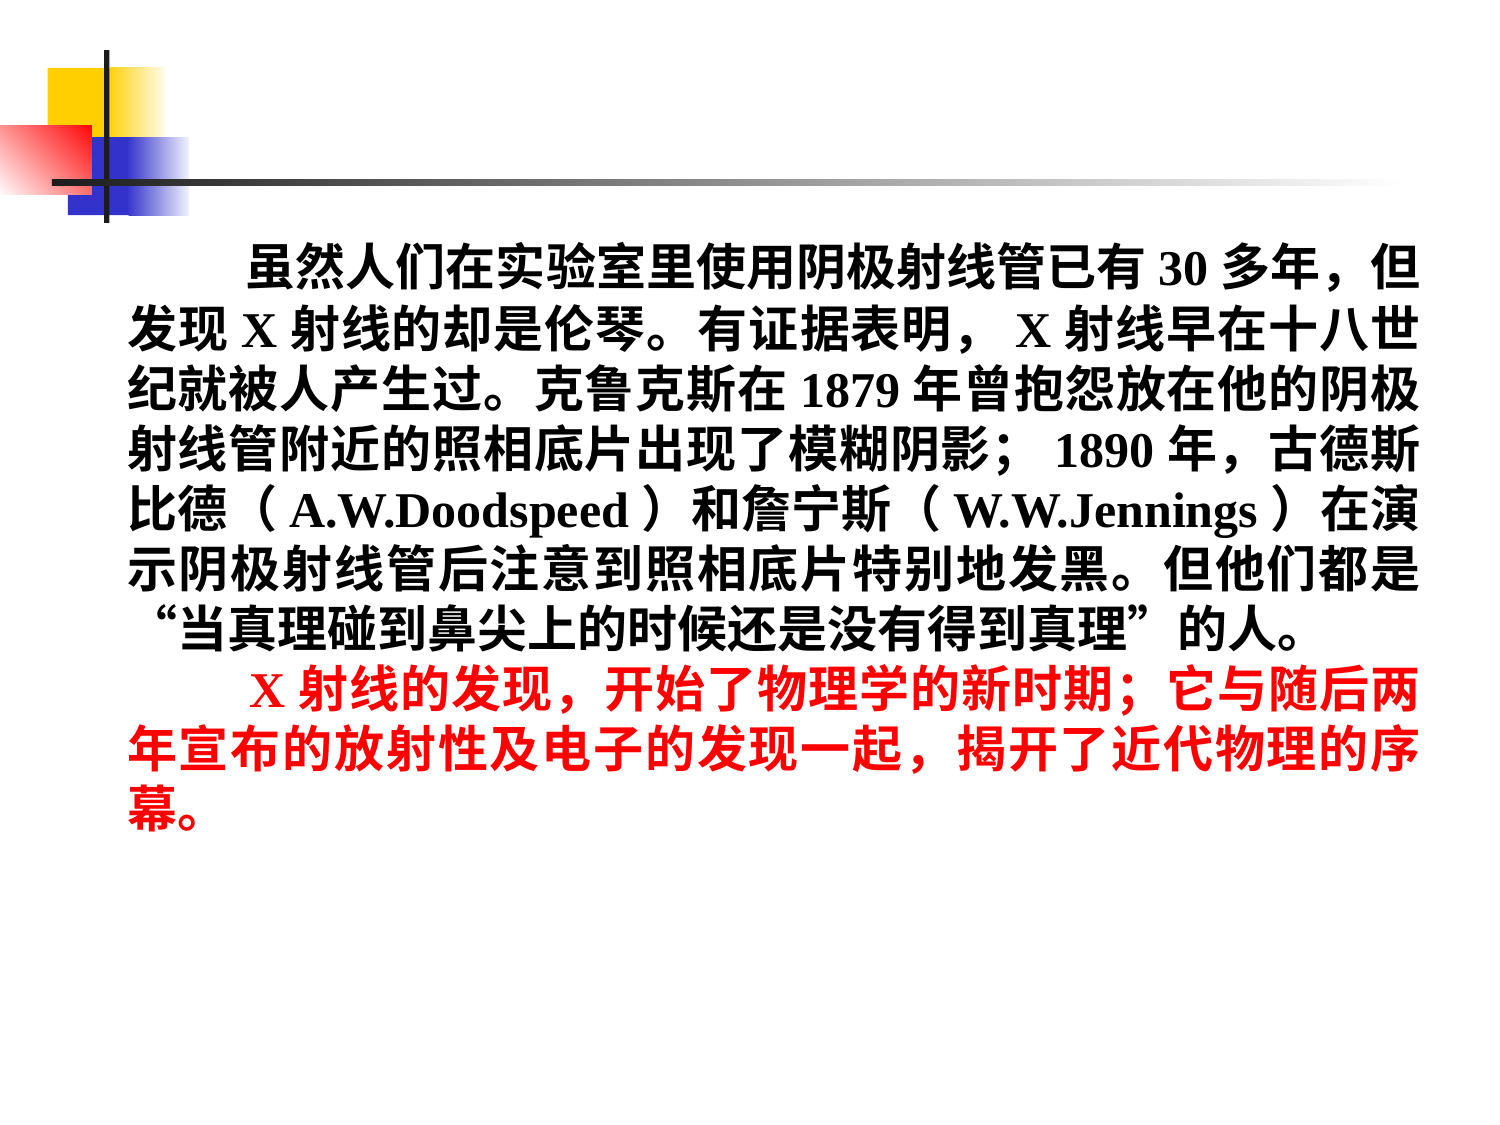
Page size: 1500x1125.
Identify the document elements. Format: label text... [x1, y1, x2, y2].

text_box 虽然人们在实验室里使用阴极射线管已有30多年，但发现X射线的却是伦琴。有证据表明，X射线早在十八世纪就被人产生过。克鲁克斯在1879年曾抱怨放在他的阴极射线管附近的照相底片出现了模糊阴影；1890年，古德斯比德（A.W.Doodspeed）和詹宁斯（W.W.Jennings）在演示阴极射线管后注意到照相底片特别地发黑。但他们都是“当真理碰到鼻尖上的时候还是没有得到真理”的人。 X射线的发现，开始了物理学的新时期；它与随后两年宣布的放射性及电子的发现一起，揭开了近代物理的序幕。 [112, 220, 1436, 500]
text_box 虽然人们在实验室里使用阴极射线管已有30多年，但发现X射线的却是伦琴。有证据表明，X射线早在十八世纪就被人产生过。克鲁克斯在1879年曾抱怨放在他的阴极射线管附近的照相底片出现了模糊阴影；1890年，古德斯比德（A.W.Doodspeed）和詹宁斯（W.W.Jennings）在演示阴极射线管后注意到照相底片特别地发黑。但他们都是“当真理碰到鼻尖上的时候还是没有得到真理”的人。 X射线的发现，开始了物理学的新时期；它与随后两年宣布的放射性及电子的发现一起，揭开了近代物理的序幕。 [112, 585, 1436, 845]
text_box [0, 500, 1500, 585]
